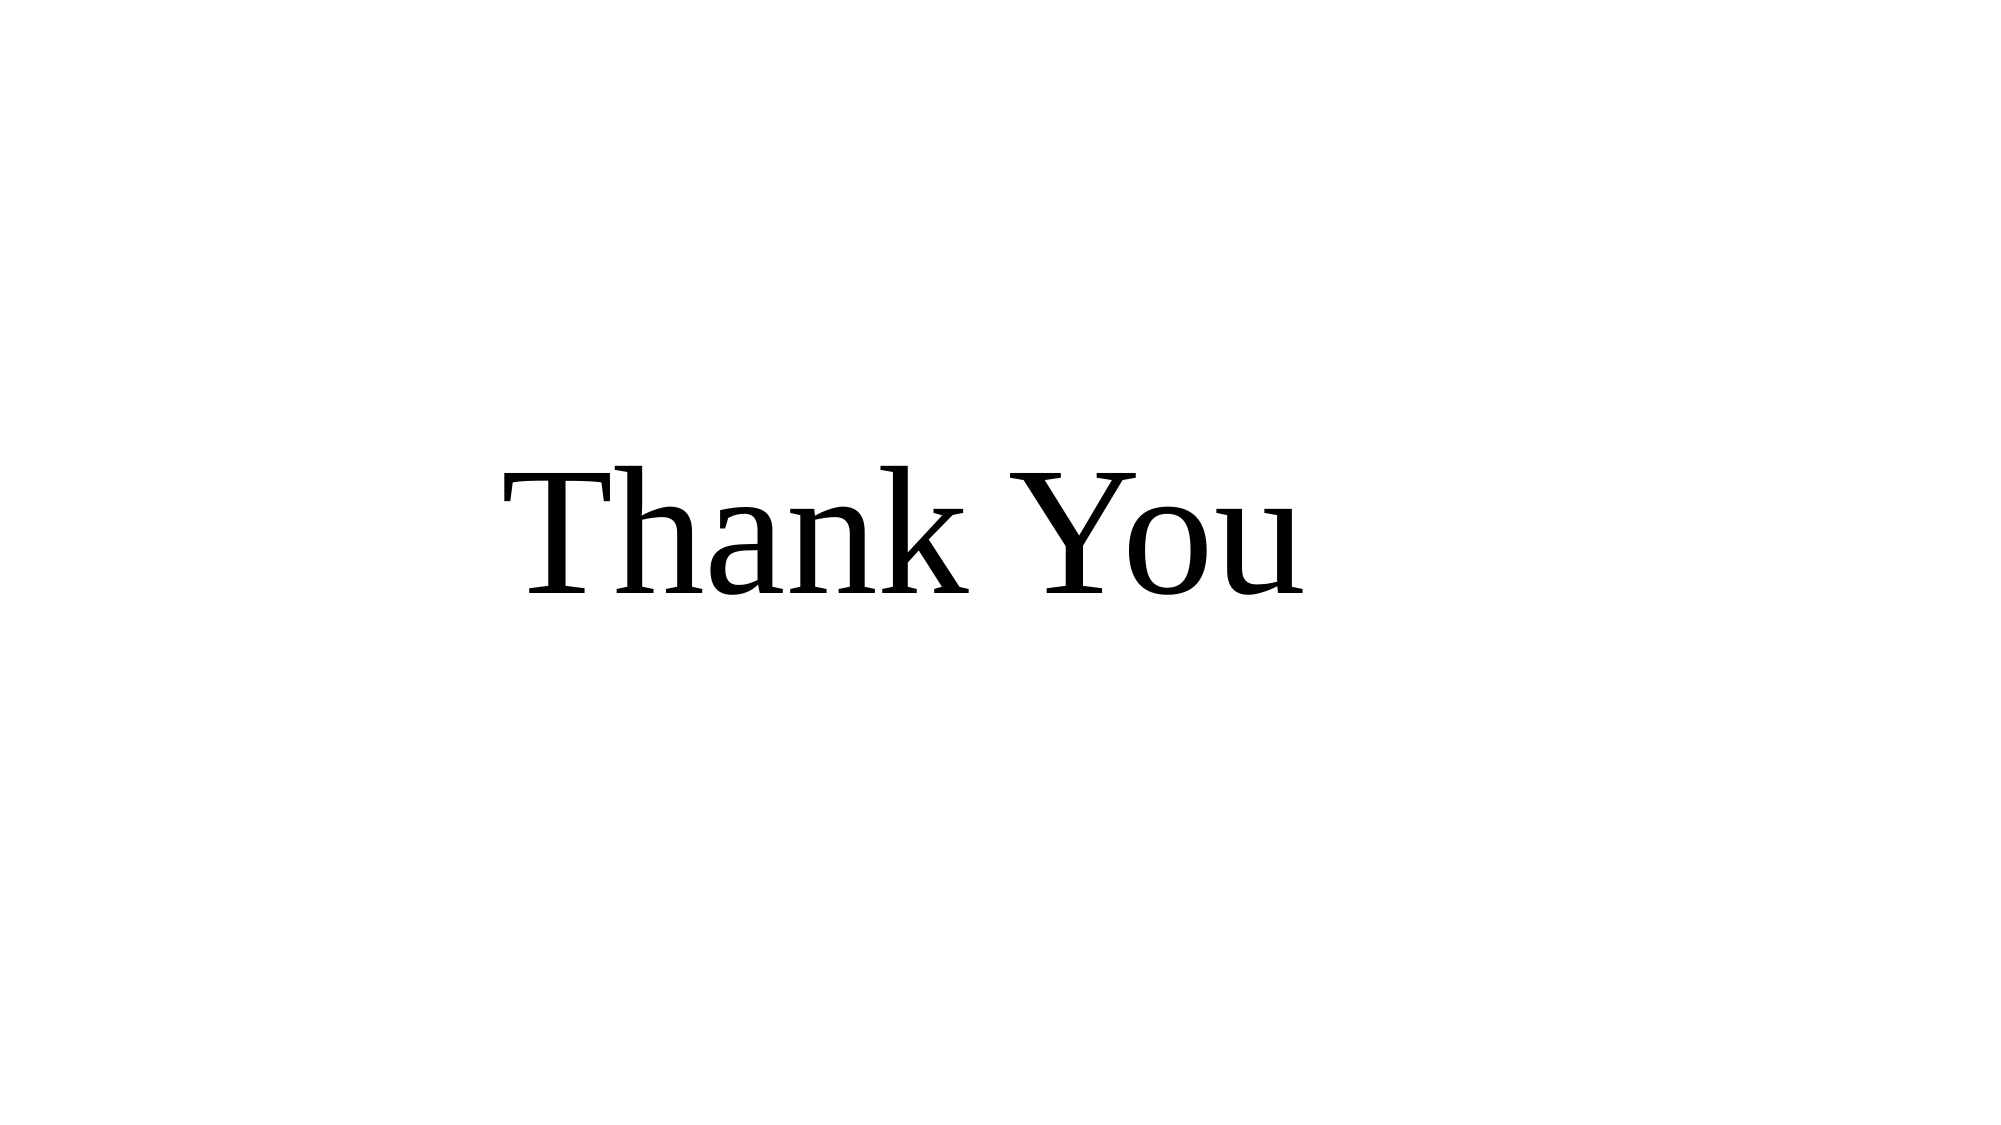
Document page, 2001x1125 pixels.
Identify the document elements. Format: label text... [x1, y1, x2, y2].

title Thank You [486, 425, 1452, 644]
